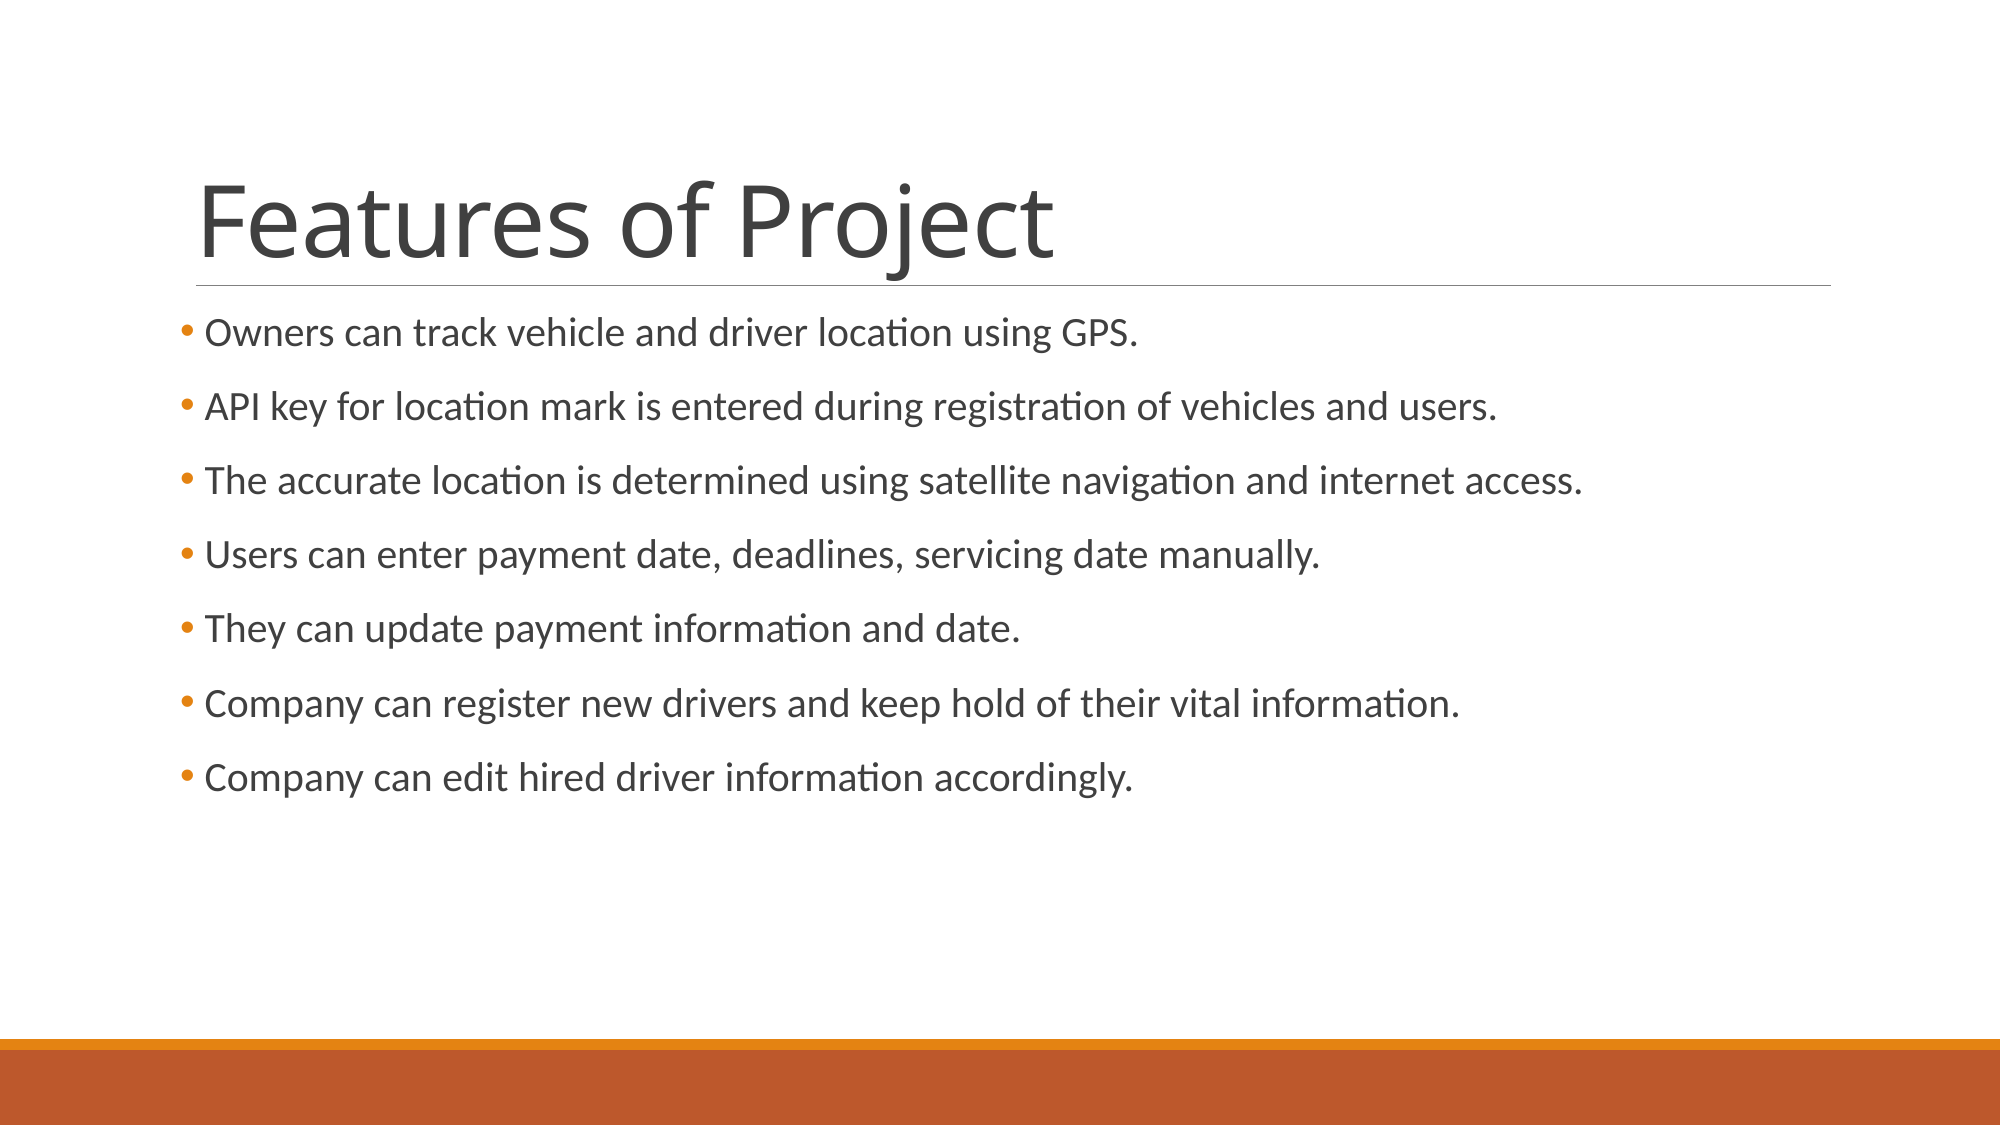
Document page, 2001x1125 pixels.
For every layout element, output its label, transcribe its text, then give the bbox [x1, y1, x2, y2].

list Owners can track vehicle and driver location using GPS. API key for location mark is entered during registration of vehicles and users. The accurate location is determined using satellite navigation and internet access. Users can enter payment date, deadlines, servicing date manually. They can update payment information and date. Company can register new drivers and keep hold of their vital information. Company can edit hired driver information accordingly. [180, 302, 1830, 963]
title Features of Project [180, 47, 1830, 285]
